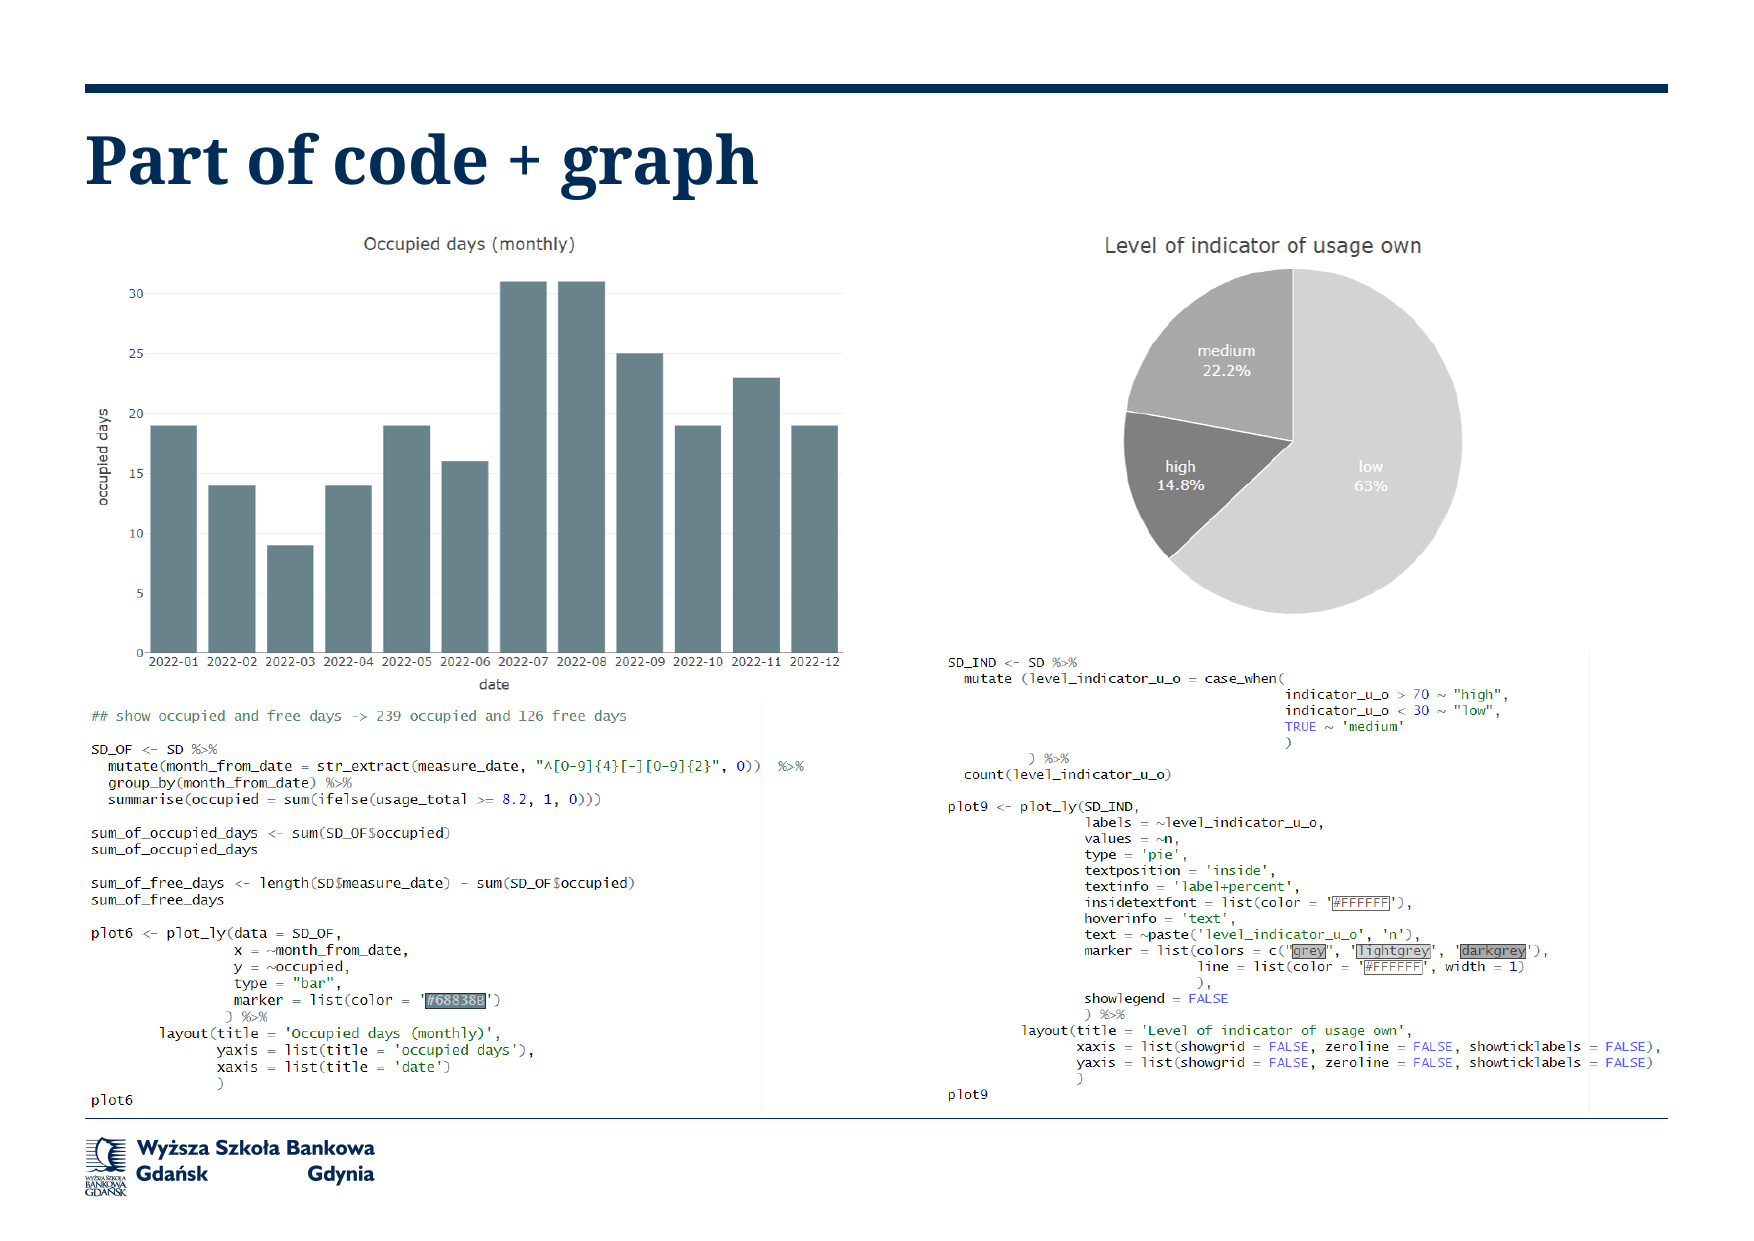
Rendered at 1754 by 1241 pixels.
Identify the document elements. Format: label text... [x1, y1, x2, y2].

picture [85, 237, 851, 690]
picture [85, 1137, 387, 1198]
picture [945, 236, 1669, 1114]
title Part of code + graph [85, 127, 1669, 200]
picture [88, 701, 812, 1114]
